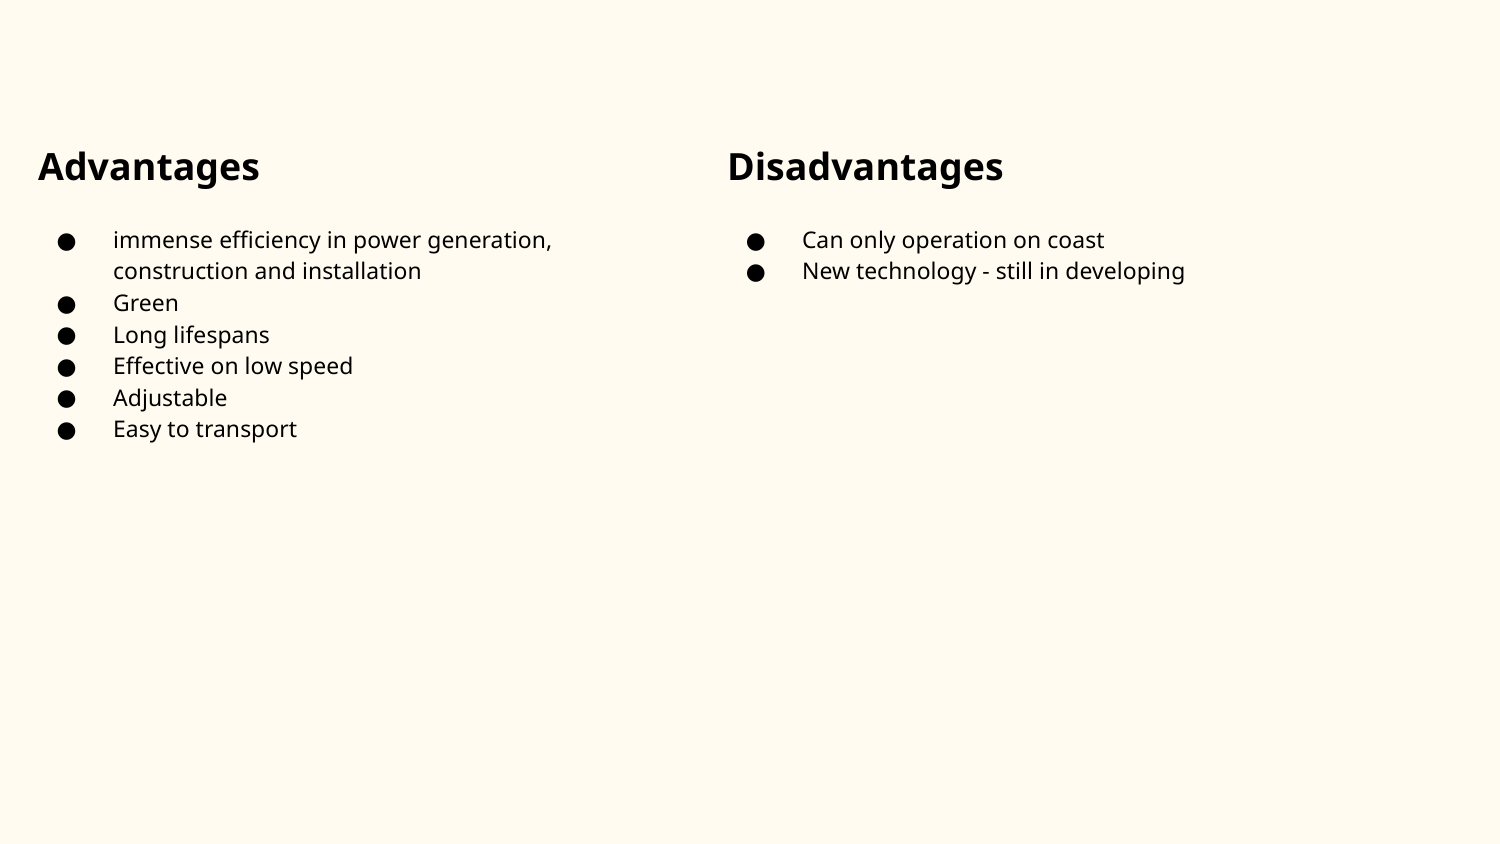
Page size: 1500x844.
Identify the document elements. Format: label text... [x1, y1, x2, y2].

list Advantages immense efficiency in power generation, construction and installation Green Long lifespans Effective on low speed Adjustable Easy to transport [23, 121, 647, 789]
list Disadvantages Can only operation on coast New technology - still in developing [712, 121, 1336, 789]
